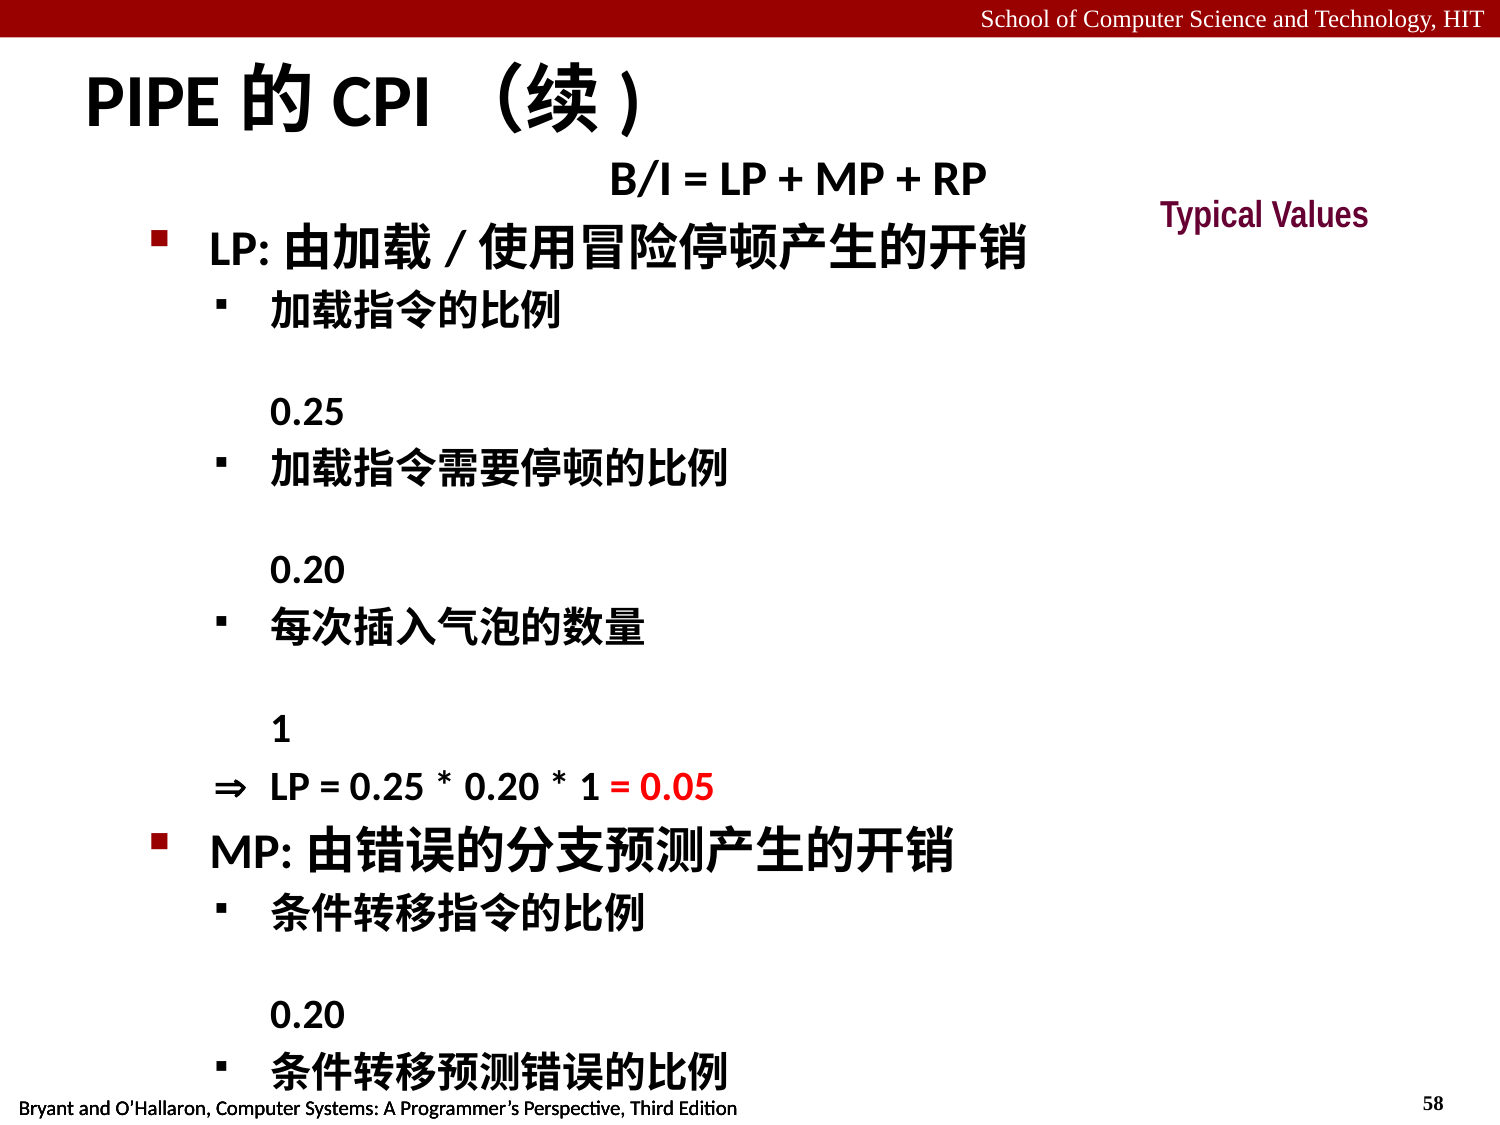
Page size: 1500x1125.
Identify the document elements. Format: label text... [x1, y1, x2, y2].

list B/I = LP + MP + RP LP:由加载/使用冒险停顿产生的开销 加载指令的比例 0.25 加载指令需要停顿的比例 0.20 每次插入气泡的数量 1  LP = 0.25 * 0.20 * 1 = 0.05 MP:由错误的分支预测产生的开销 条件转移指令的比例 0.20 条件转移预测错误的比例 0.40 每次插入气泡的数量 2  MP = 0.20 * 0.40 * 2 = 0.16 RP: 由ret指令产生的开销 返回指令的比例 0.02 每次插入的气泡数量 3  RP = 0.02 * 3 = 0.06 [49, 137, 1403, 1089]
text_box Typical Values [1152, 187, 1377, 244]
title PIPE的CPI（续) [69, 32, 1500, 162]
